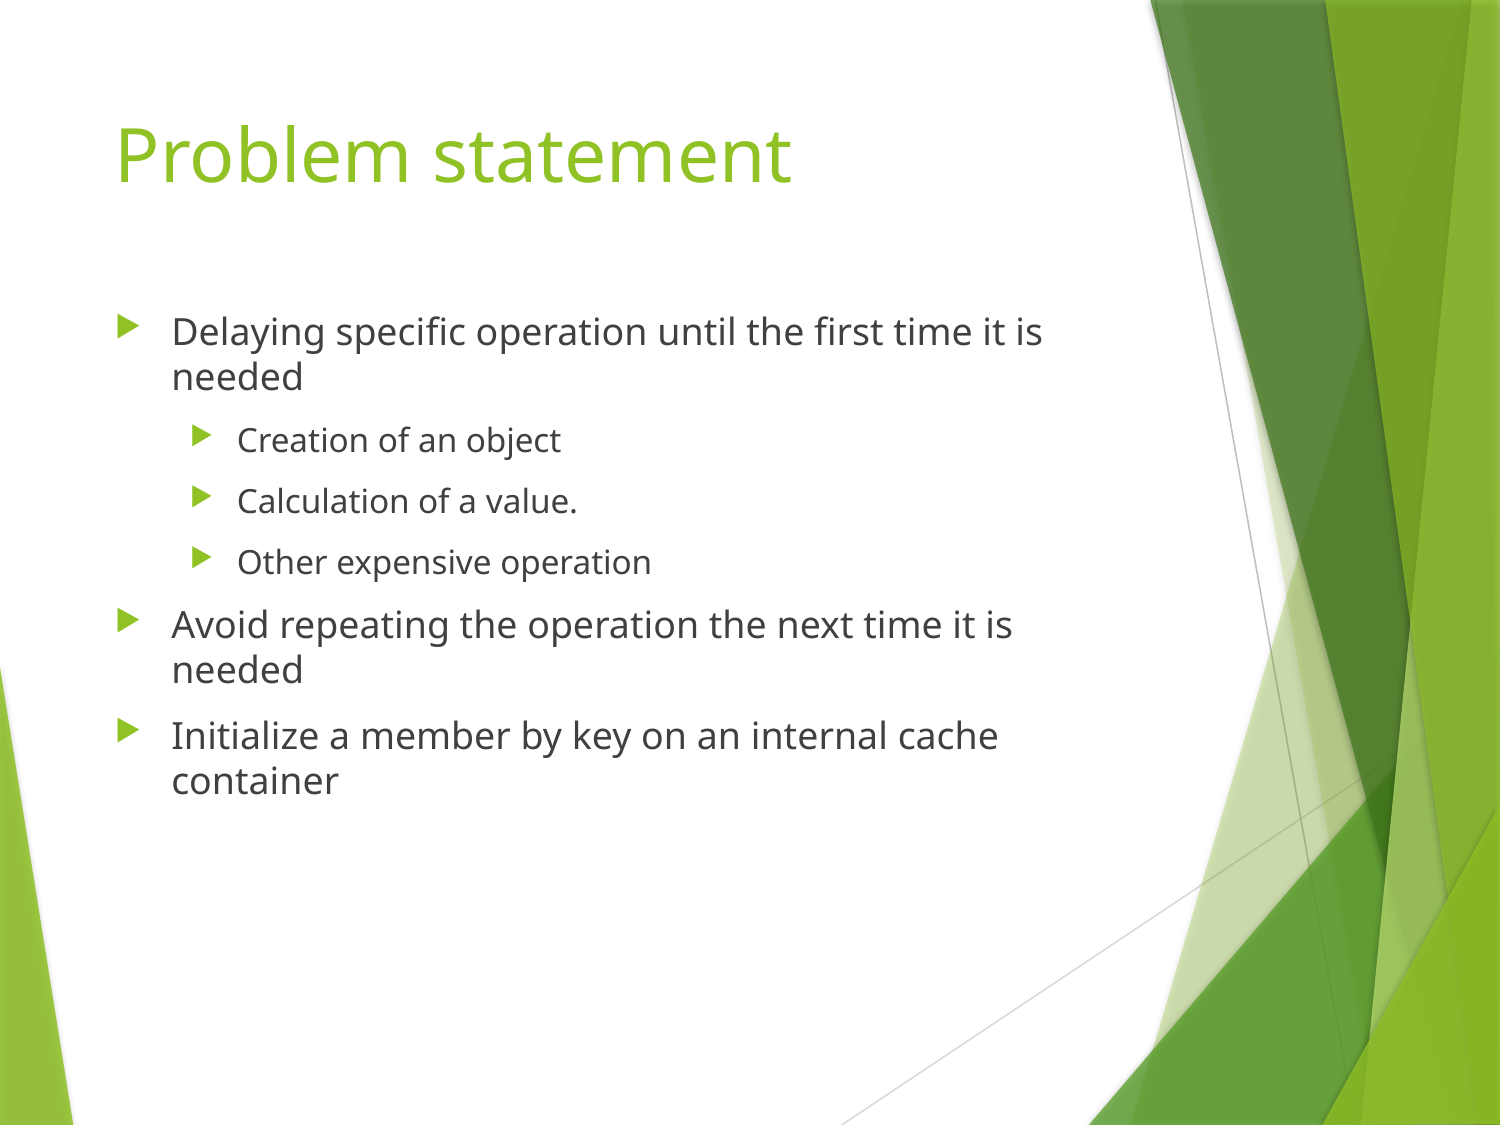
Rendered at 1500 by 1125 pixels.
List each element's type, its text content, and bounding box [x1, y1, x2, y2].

title Problem statement [99, 99, 1142, 300]
list Delaying specific operation until the first time it is needed Creation of an object Calculation of a value. Other expensive operation Avoid repeating the operation the next time it is needed Initialize a member by key on an internal cache container [99, 300, 1142, 938]
